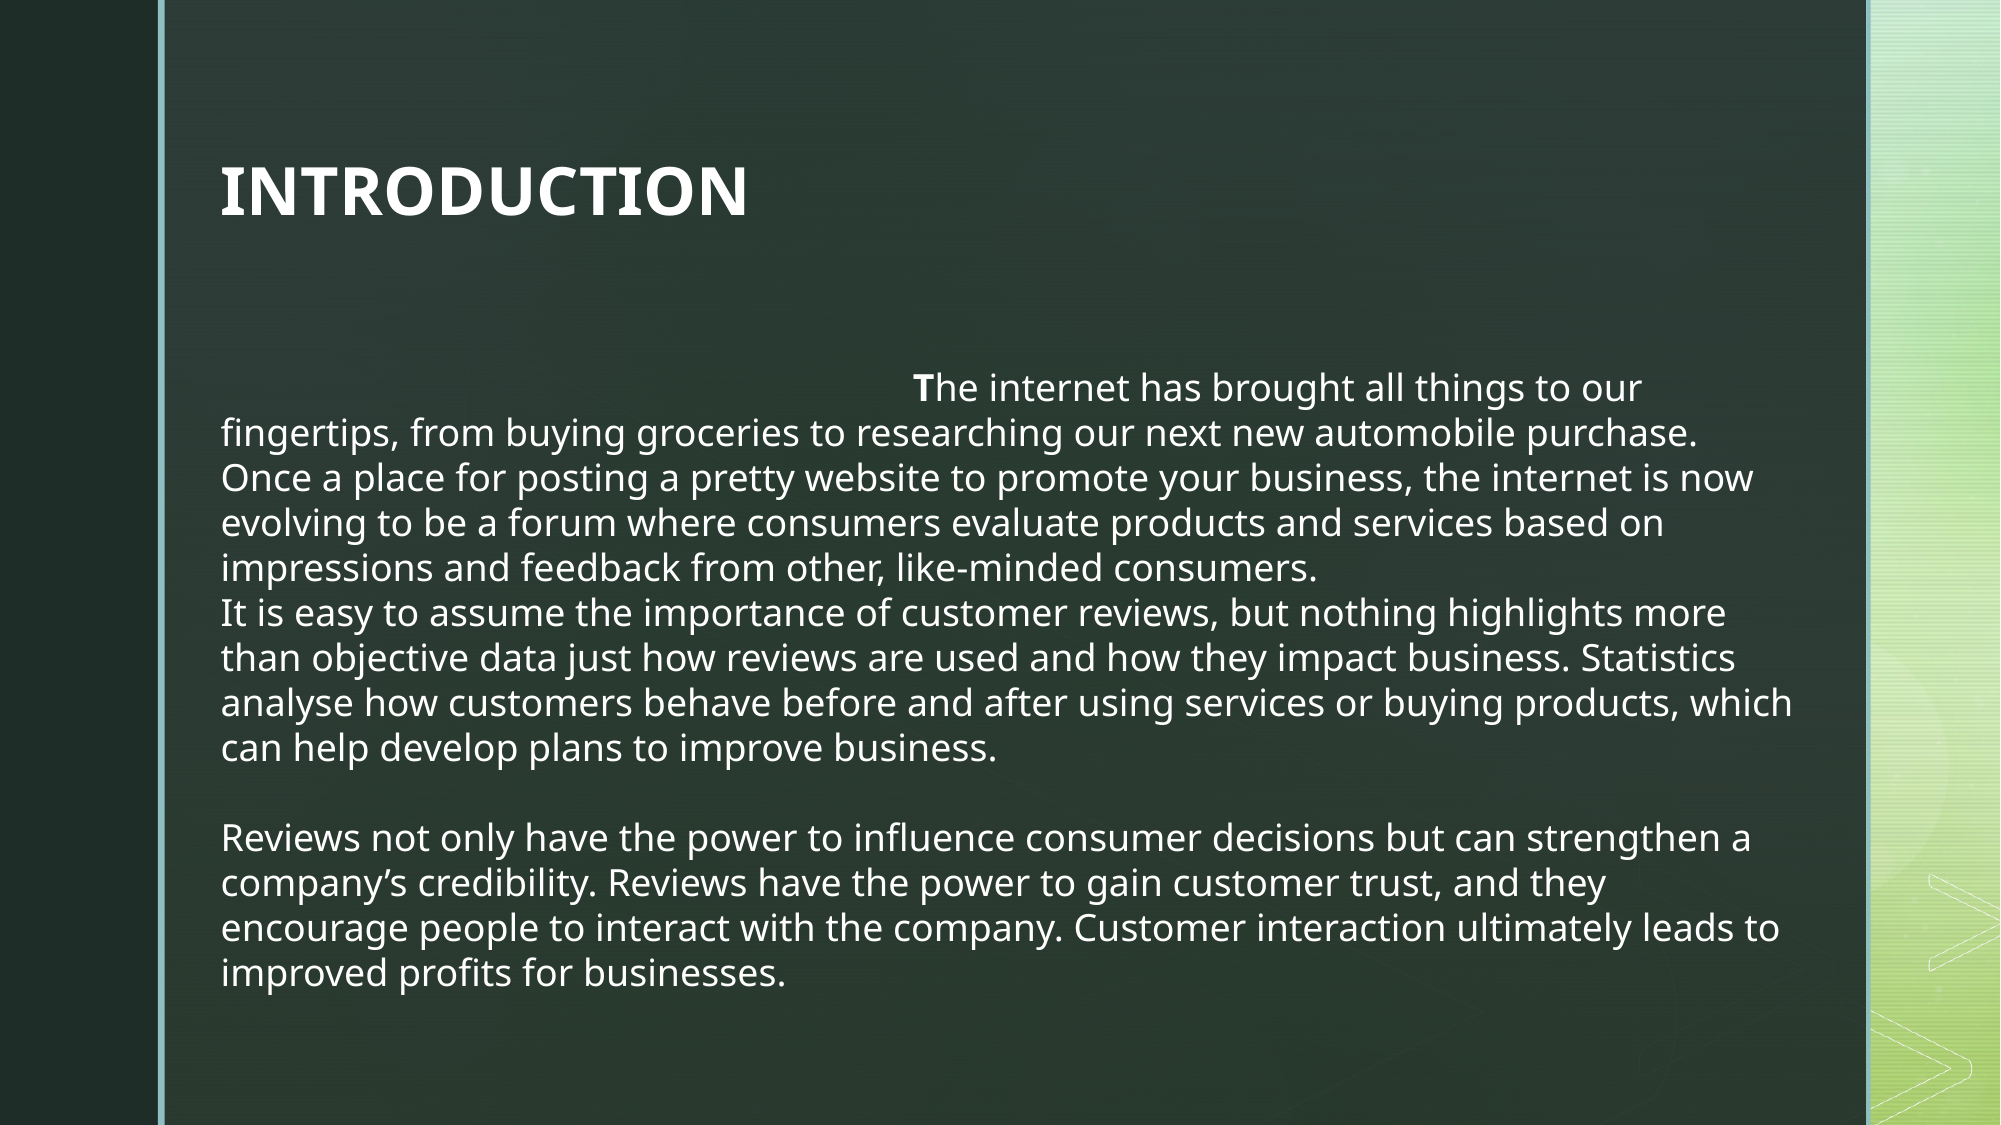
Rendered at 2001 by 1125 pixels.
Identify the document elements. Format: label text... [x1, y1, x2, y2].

text_box INTRODUCTION The internet has brought all things to our fingertips, from buying groceries to researching our next new automobile purchase. Once a place for posting a pretty website to promote your business, the internet is now evolving to be a forum where consumers evaluate products and services based on impressions and feedback from other, like-minded consumers. It is easy to assume the importance of customer reviews, but nothing highlights more than objective data just how reviews are used and how they impact business. Statistics analyse how customers behave before and after using services or buying products, which can help develop plans to improve business. Reviews not only have the power to influence consumer decisions but can strengthen a company’s credibility. Reviews have the power to gain customer trust, and they encourage people to interact with the company. Customer interaction ultimately leads to improved profits for businesses. [205, 96, 1812, 1047]
picture [1871, 0, 2001, 1125]
